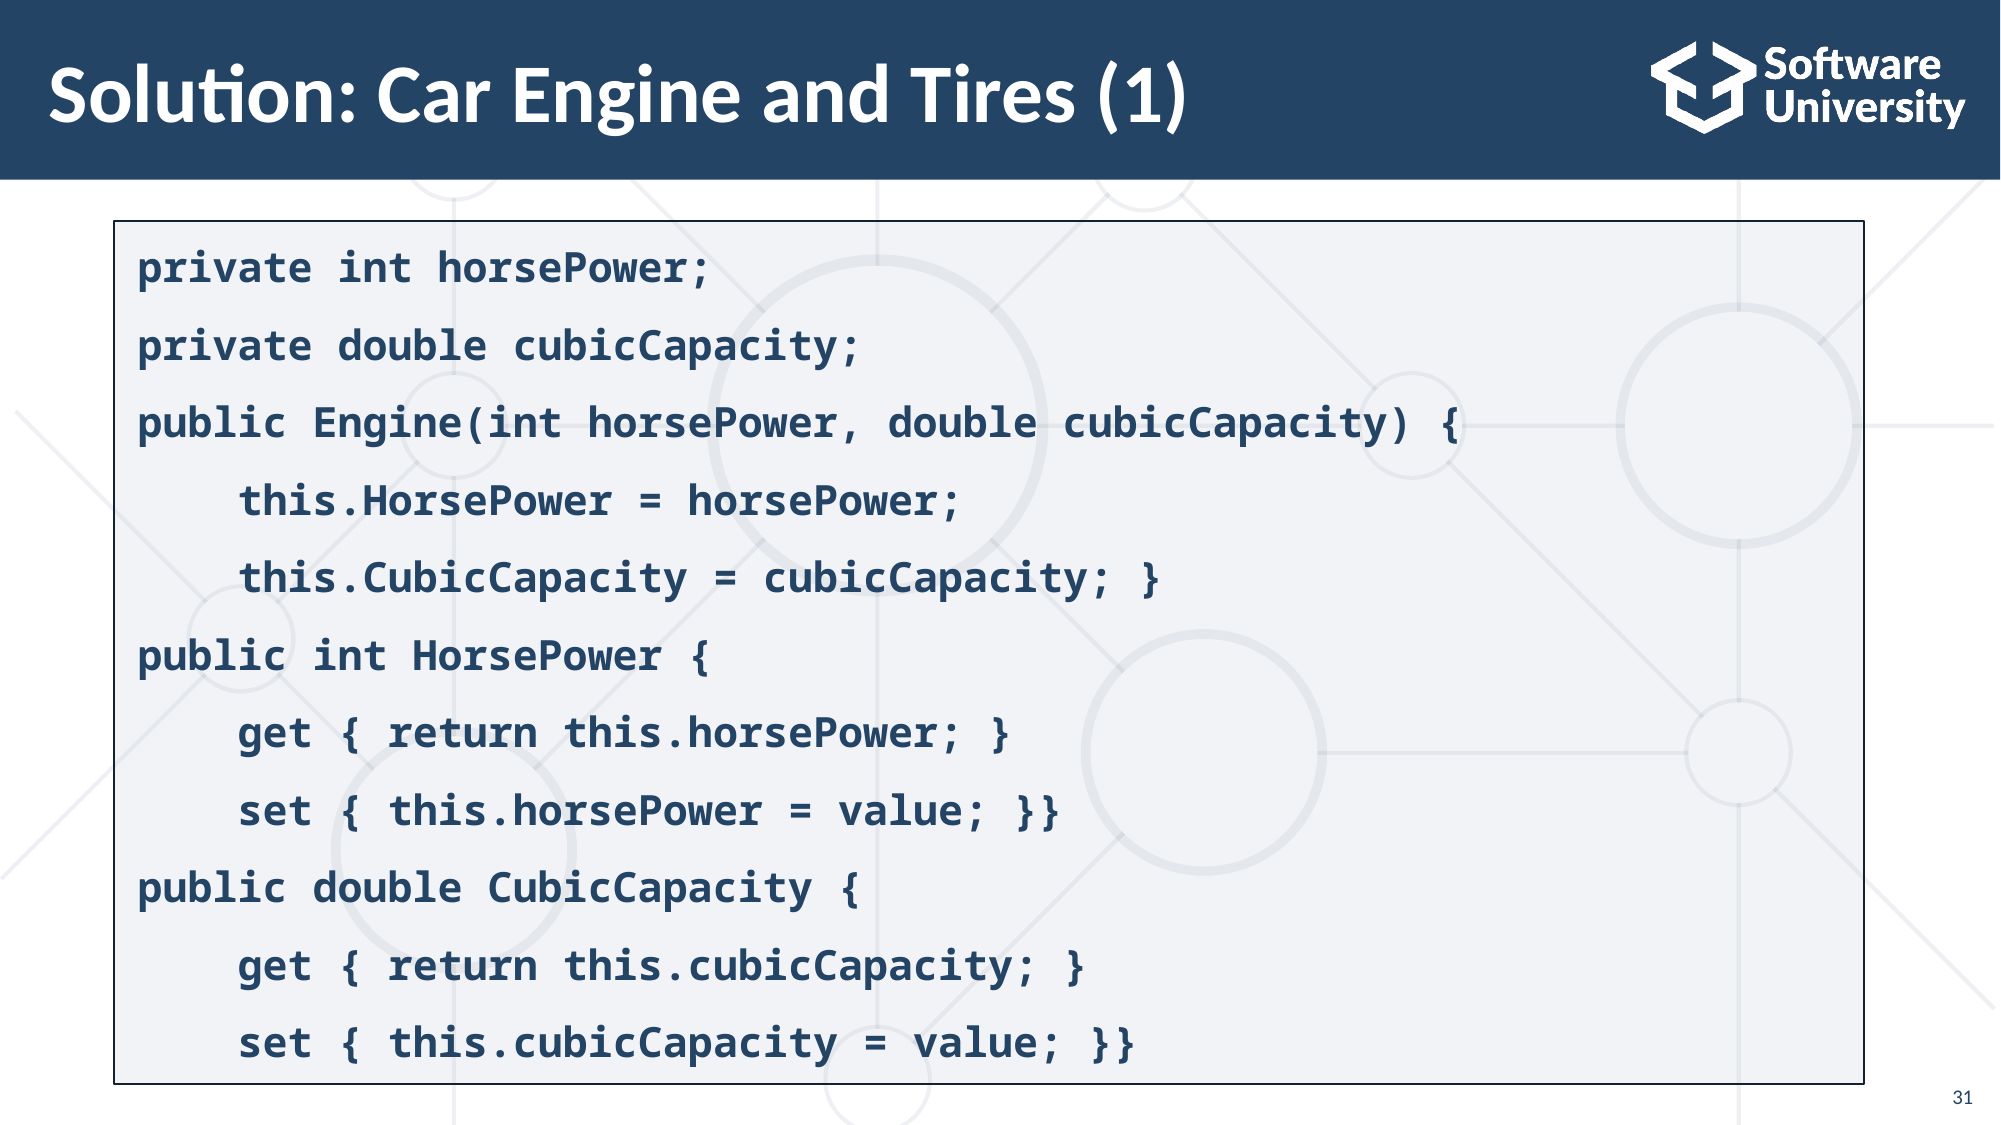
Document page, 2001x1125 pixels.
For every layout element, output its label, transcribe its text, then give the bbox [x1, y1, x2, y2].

title Solution: Car Engine and Tires (1) [31, 16, 1625, 162]
text_box 31 [1927, 1067, 1989, 1117]
picture [1651, 41, 1966, 134]
text_box private int horsePower; private double cubicCapacity; public Engine(int horsePower, double cubicCapacity) { this.HorsePower = horsePower; this.CubicCapacity = cubicCapacity; } public int HorsePower { get { return this.horsePower; } set { this.horsePower = value; }} public double CubicCapacity { get { return this.cubicCapacity; } set { this.cubicCapacity = value; }} [114, 220, 1864, 1084]
